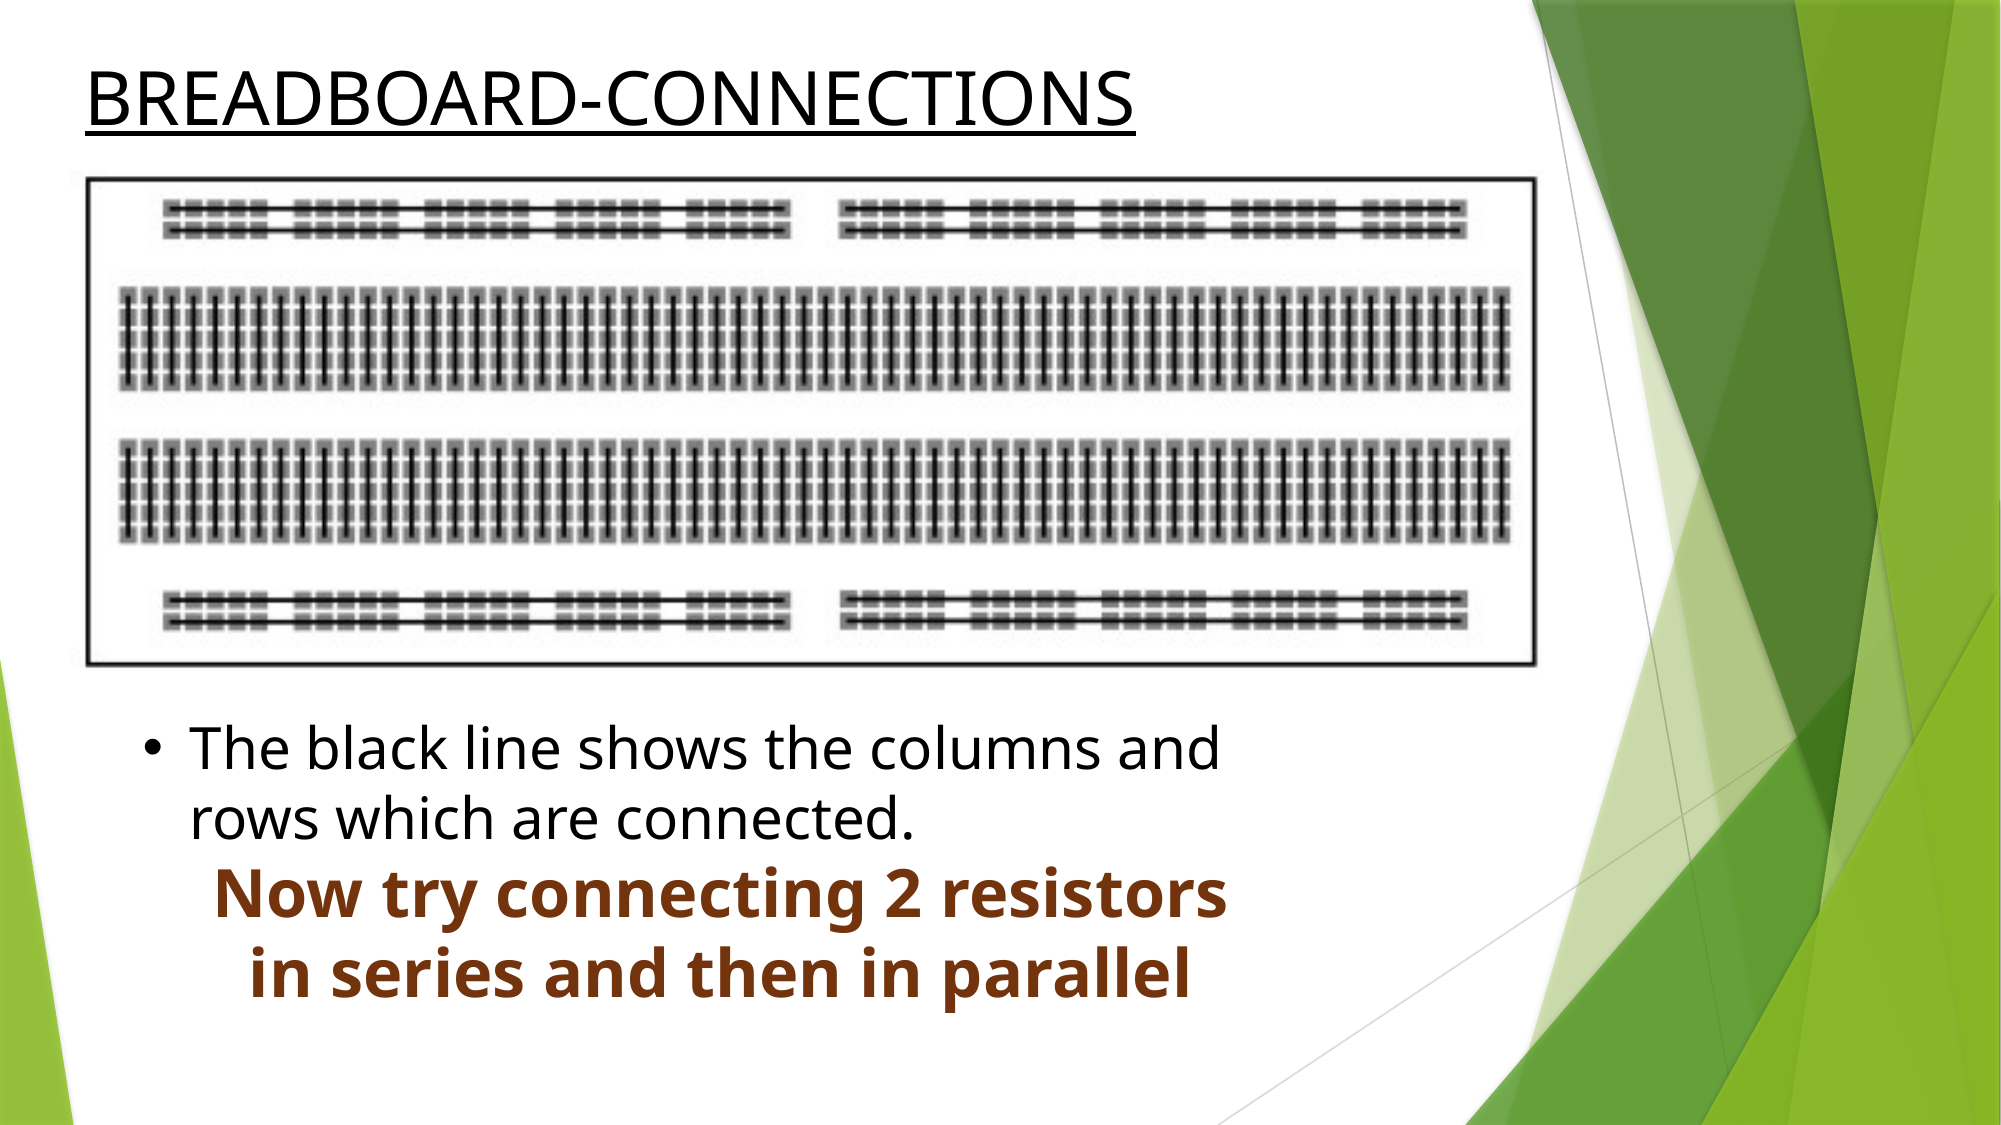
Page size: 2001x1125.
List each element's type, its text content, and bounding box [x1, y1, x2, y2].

text_box The black line shows the columns and rows which are connected. Now try connecting 2 resistors in series and then in parallel [127, 703, 1315, 1089]
title BREADBOARD-CONNECTIONS [69, 42, 1481, 155]
picture [69, 169, 1563, 689]
